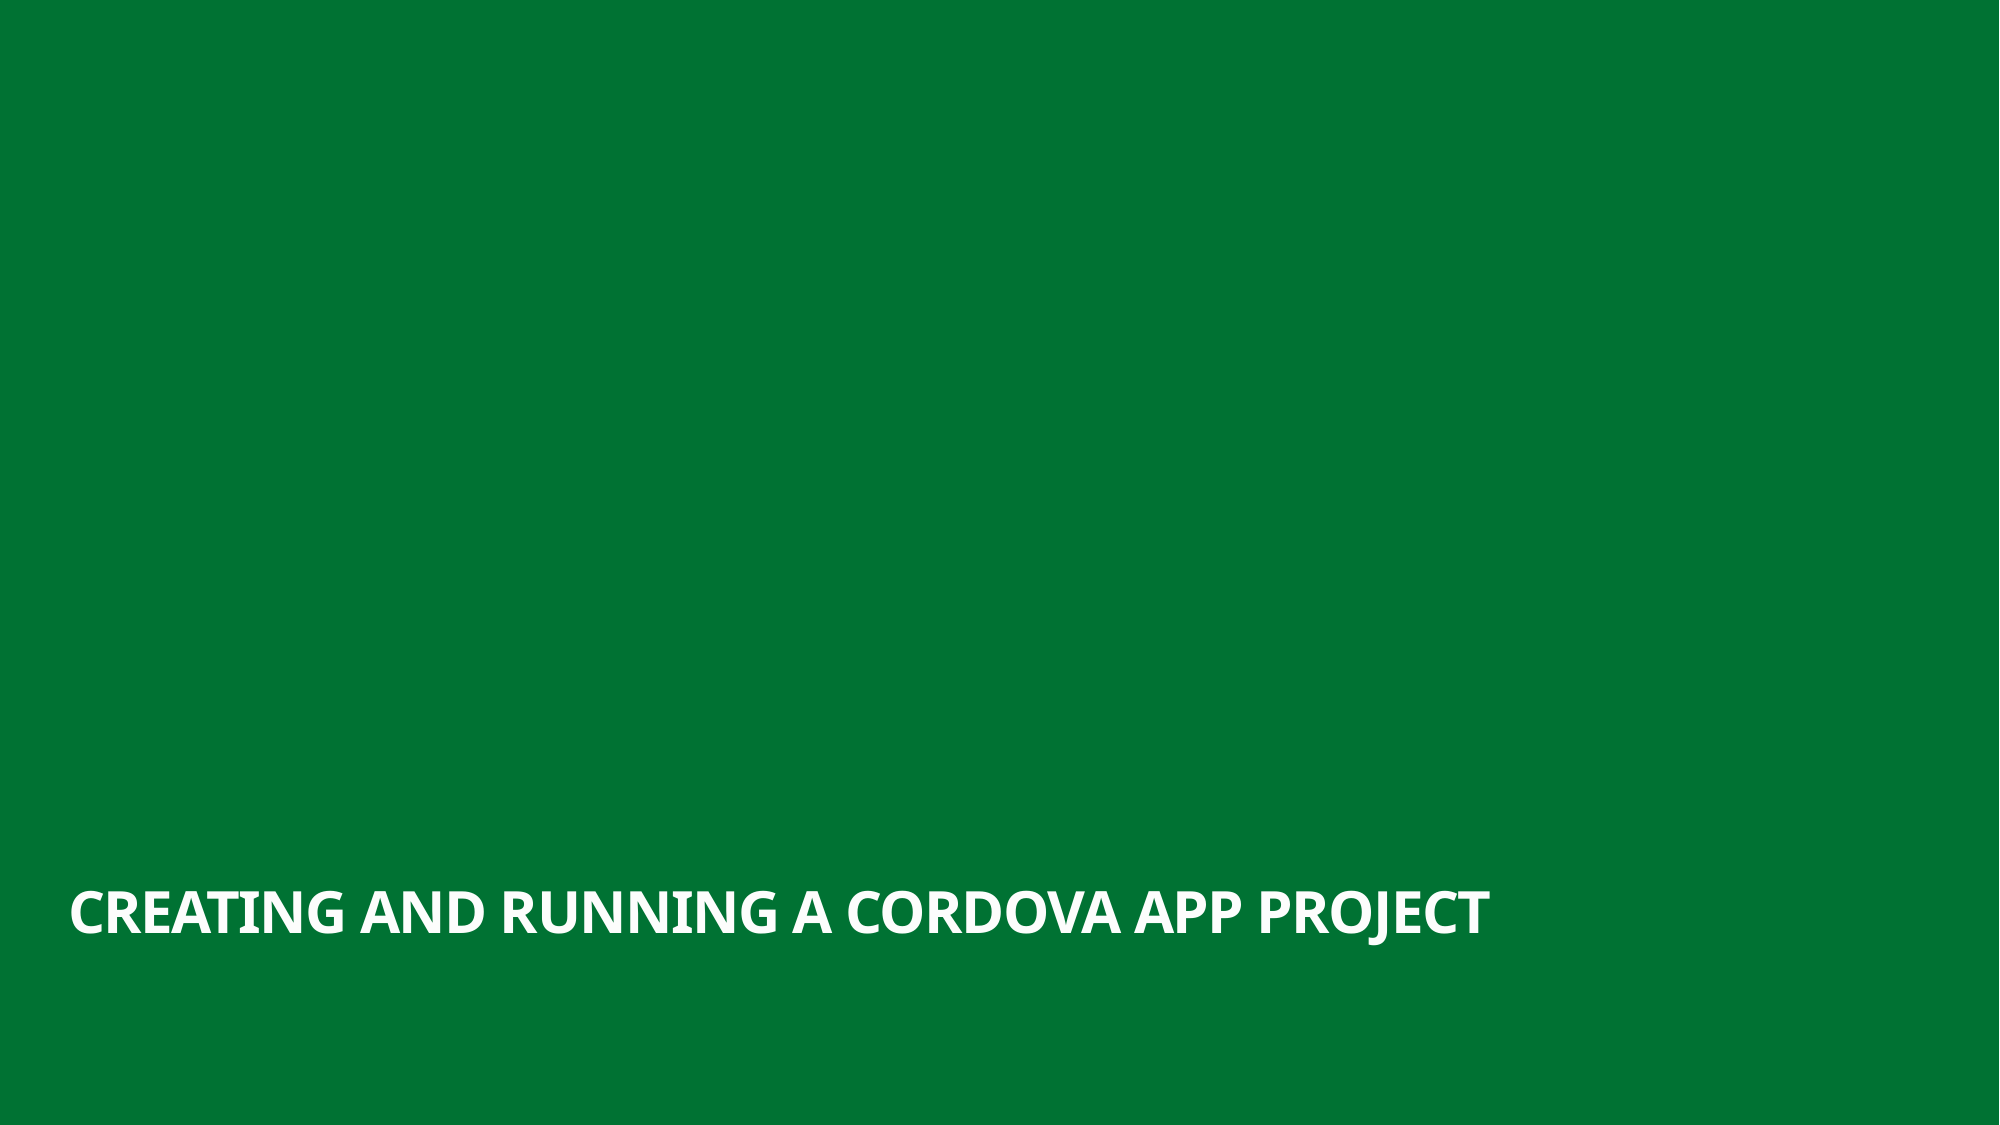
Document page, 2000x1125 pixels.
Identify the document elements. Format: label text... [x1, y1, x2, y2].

subtitle Creating and Running a Cordova App Project [68, 782, 1789, 1046]
